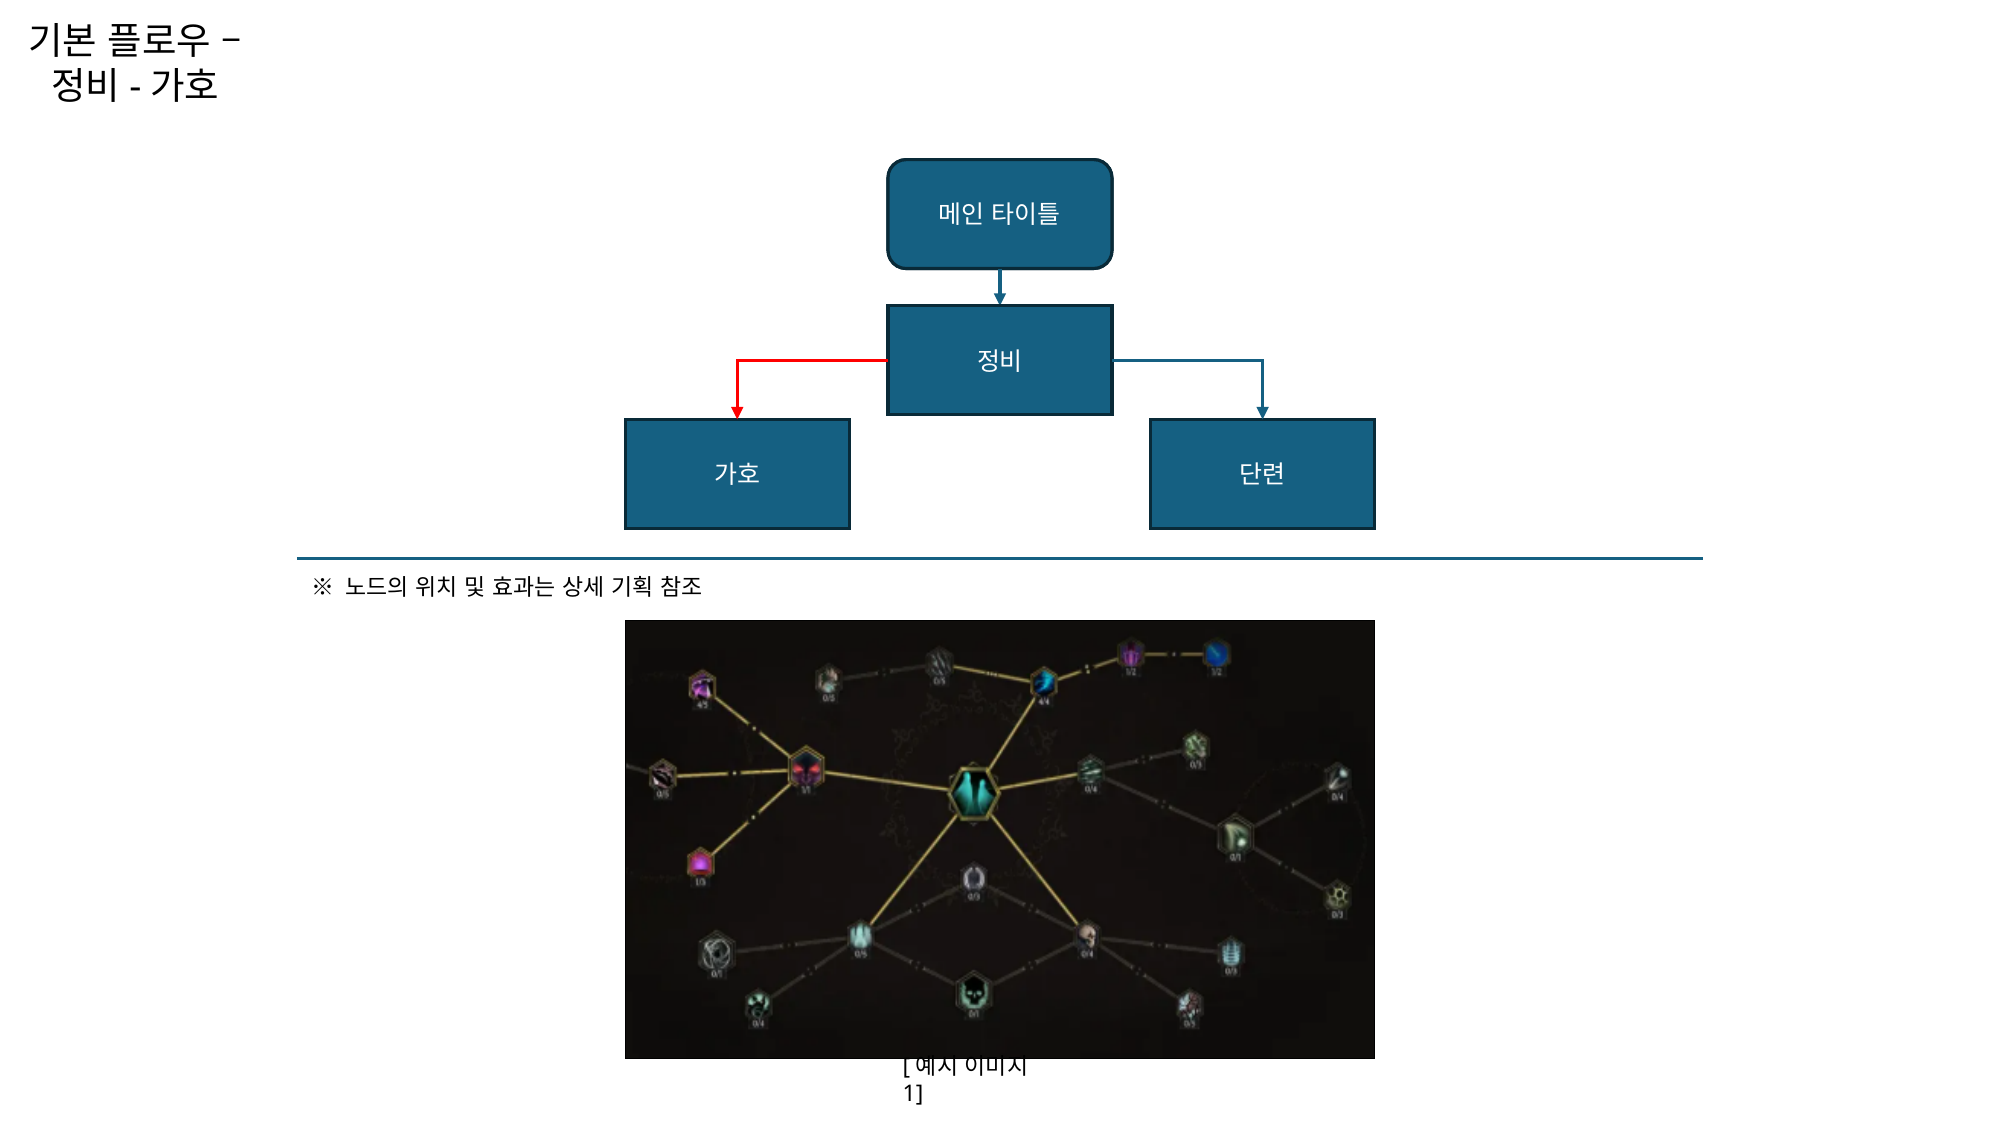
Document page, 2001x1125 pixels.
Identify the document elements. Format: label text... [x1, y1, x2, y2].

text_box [1111, 359, 1264, 420]
picture [624, 619, 1376, 1059]
text_box 가호 [624, 418, 851, 530]
text_box 메인 타이틀 [886, 158, 1114, 271]
text_box [예시 이미지 1] [886, 1059, 1071, 1101]
text_box 단련 [1149, 418, 1376, 530]
text_box 기본 플로우 –정비-가호 [0, 0, 272, 129]
text_box 정비 [886, 304, 1114, 416]
text_box ※ 노드의 위치 및 효과는 상세 기획 참조 [295, 564, 1038, 609]
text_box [736, 359, 889, 420]
